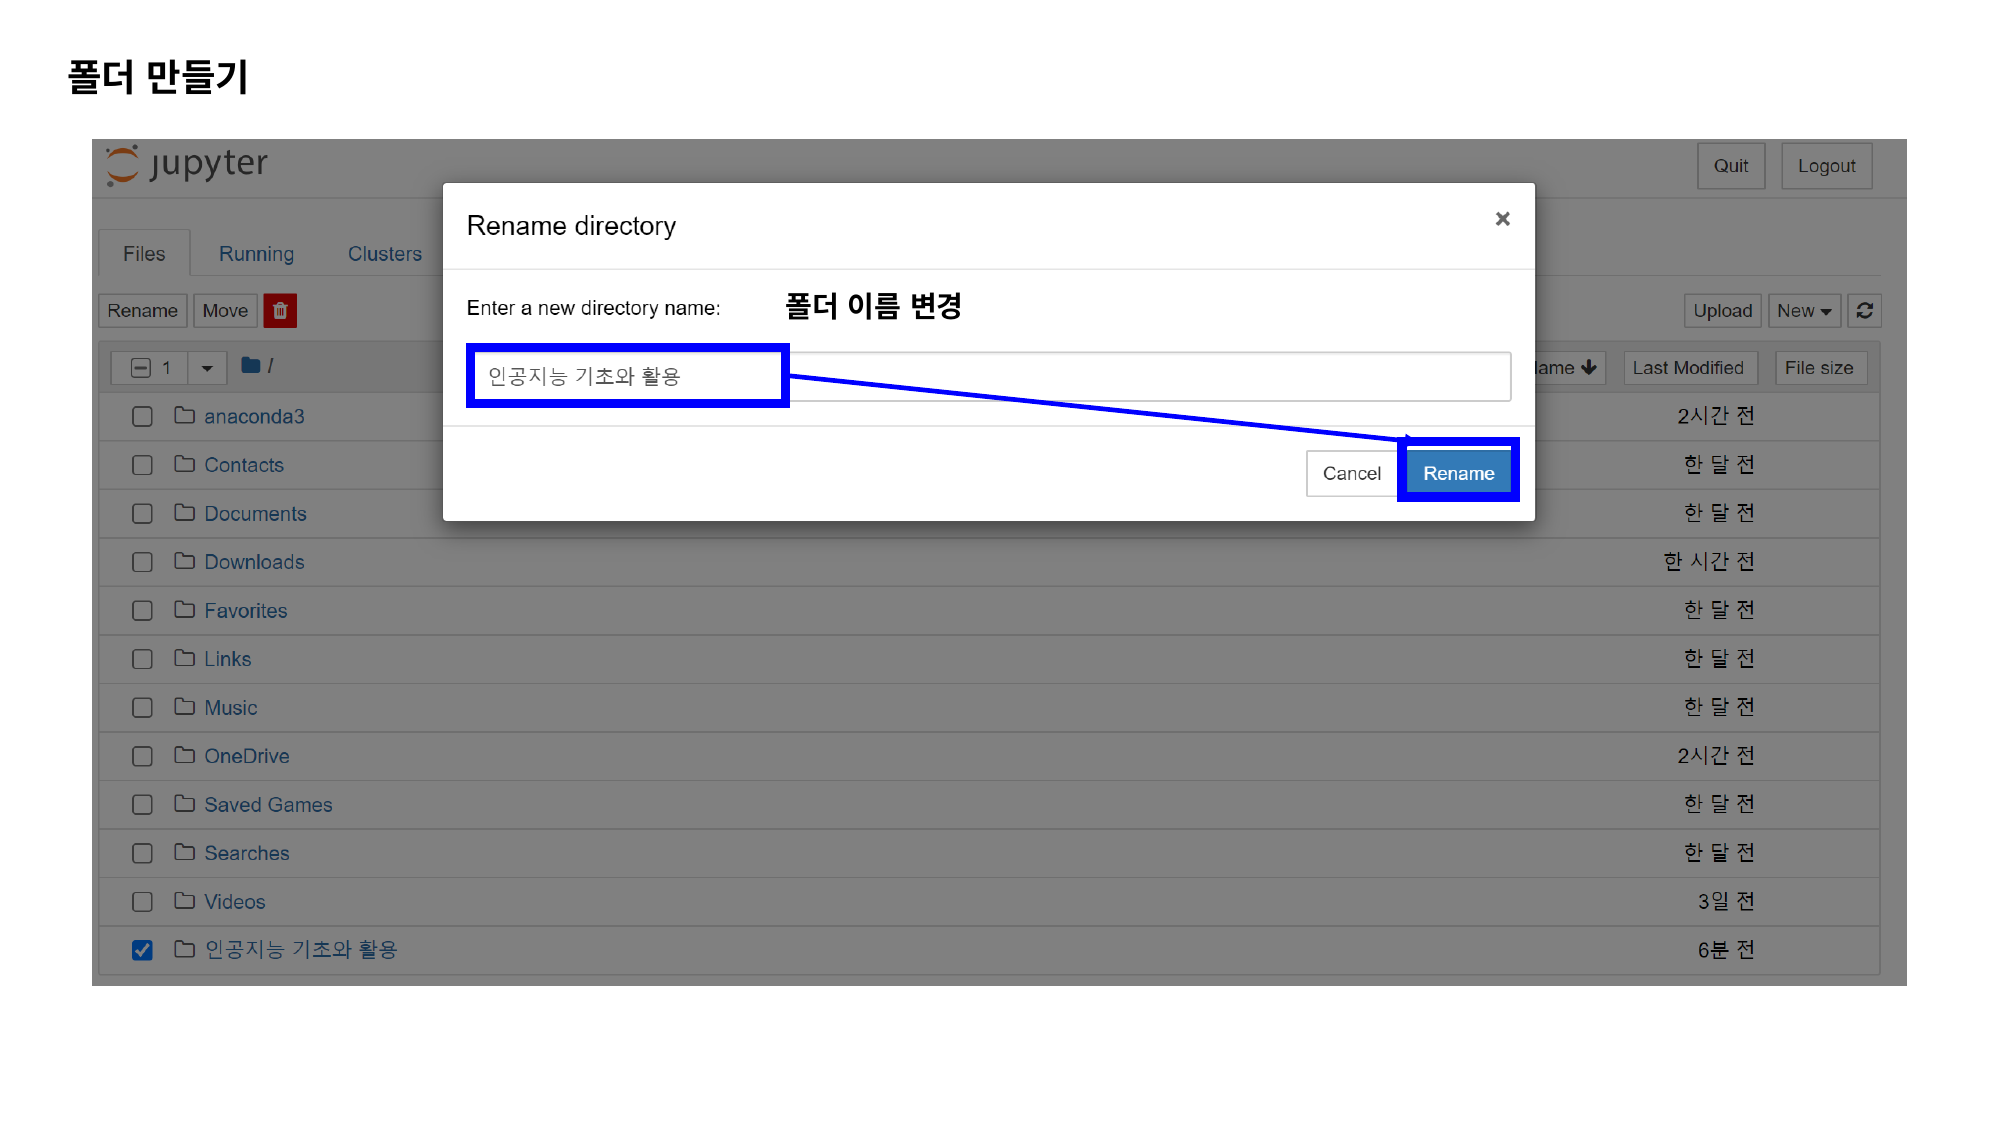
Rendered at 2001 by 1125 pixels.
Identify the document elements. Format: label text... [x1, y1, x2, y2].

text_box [785, 375, 1419, 443]
text_box 폴더 만들기 [52, 46, 266, 106]
picture [92, 139, 1907, 986]
